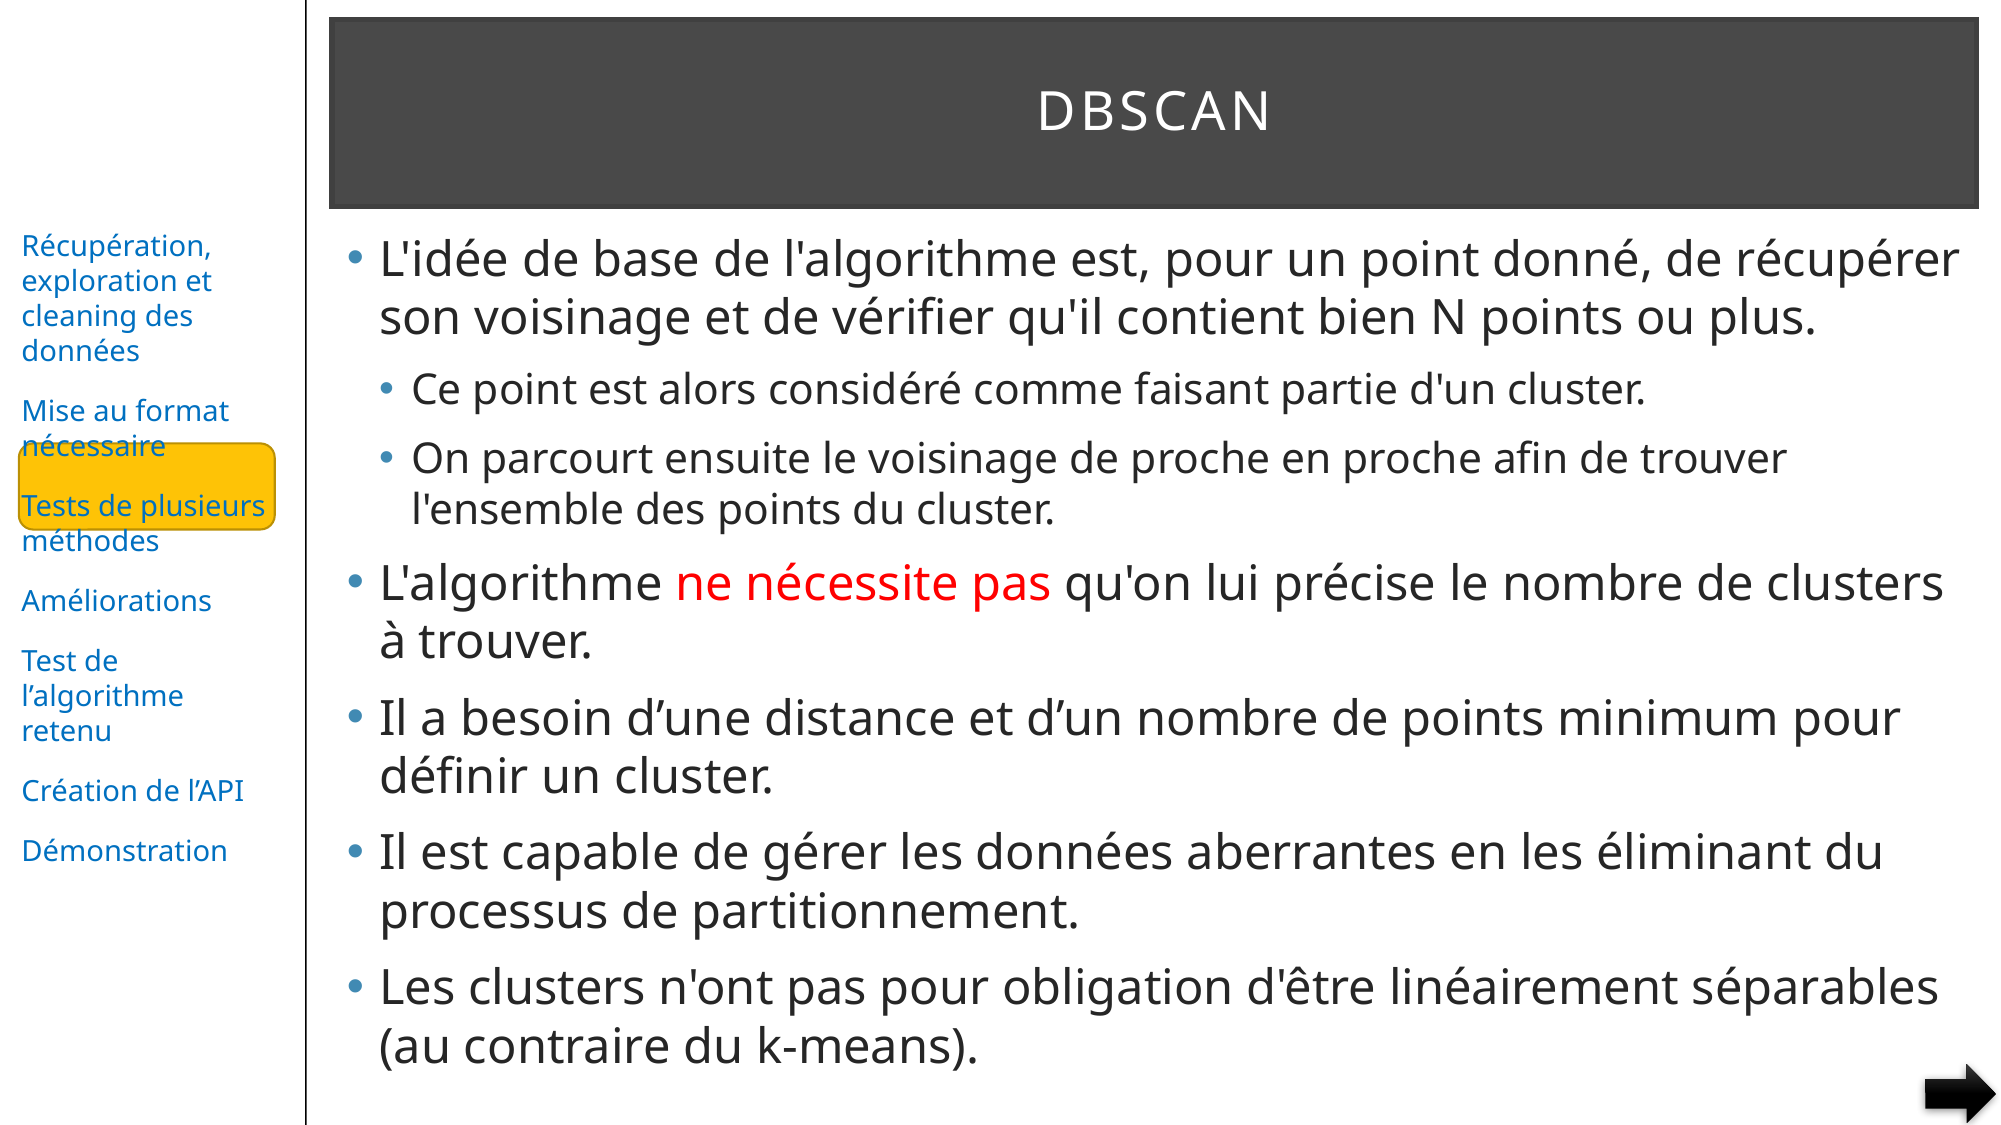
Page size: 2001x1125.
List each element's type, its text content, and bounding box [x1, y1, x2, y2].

title DBScan [329, 17, 1979, 209]
list L'idée de base de l'algorithme est, pour un point donné, de récupérer son voisinage et de vérifier qu'il contient bien N points ou plus. Ce point est alors considéré comme faisant partie d'un cluster. On parcourt ensuite le voisinage de proche en proche afin de trouver l'ensemble des points du cluster. L'algorithme ne nécessite pas qu'on lui précise le nombre de clusters à trouver. Il a besoin d’une distance et d’un nombre de points minimum pour définir un cluster. Il est capable de gérer les données aberrantes en les éliminant du processus de partitionnement. Les clusters n'ont pas pour obligation d'être linéairement séparables (au contraire du k-means). [331, 219, 1977, 1106]
text_box [1925, 1064, 1997, 1124]
